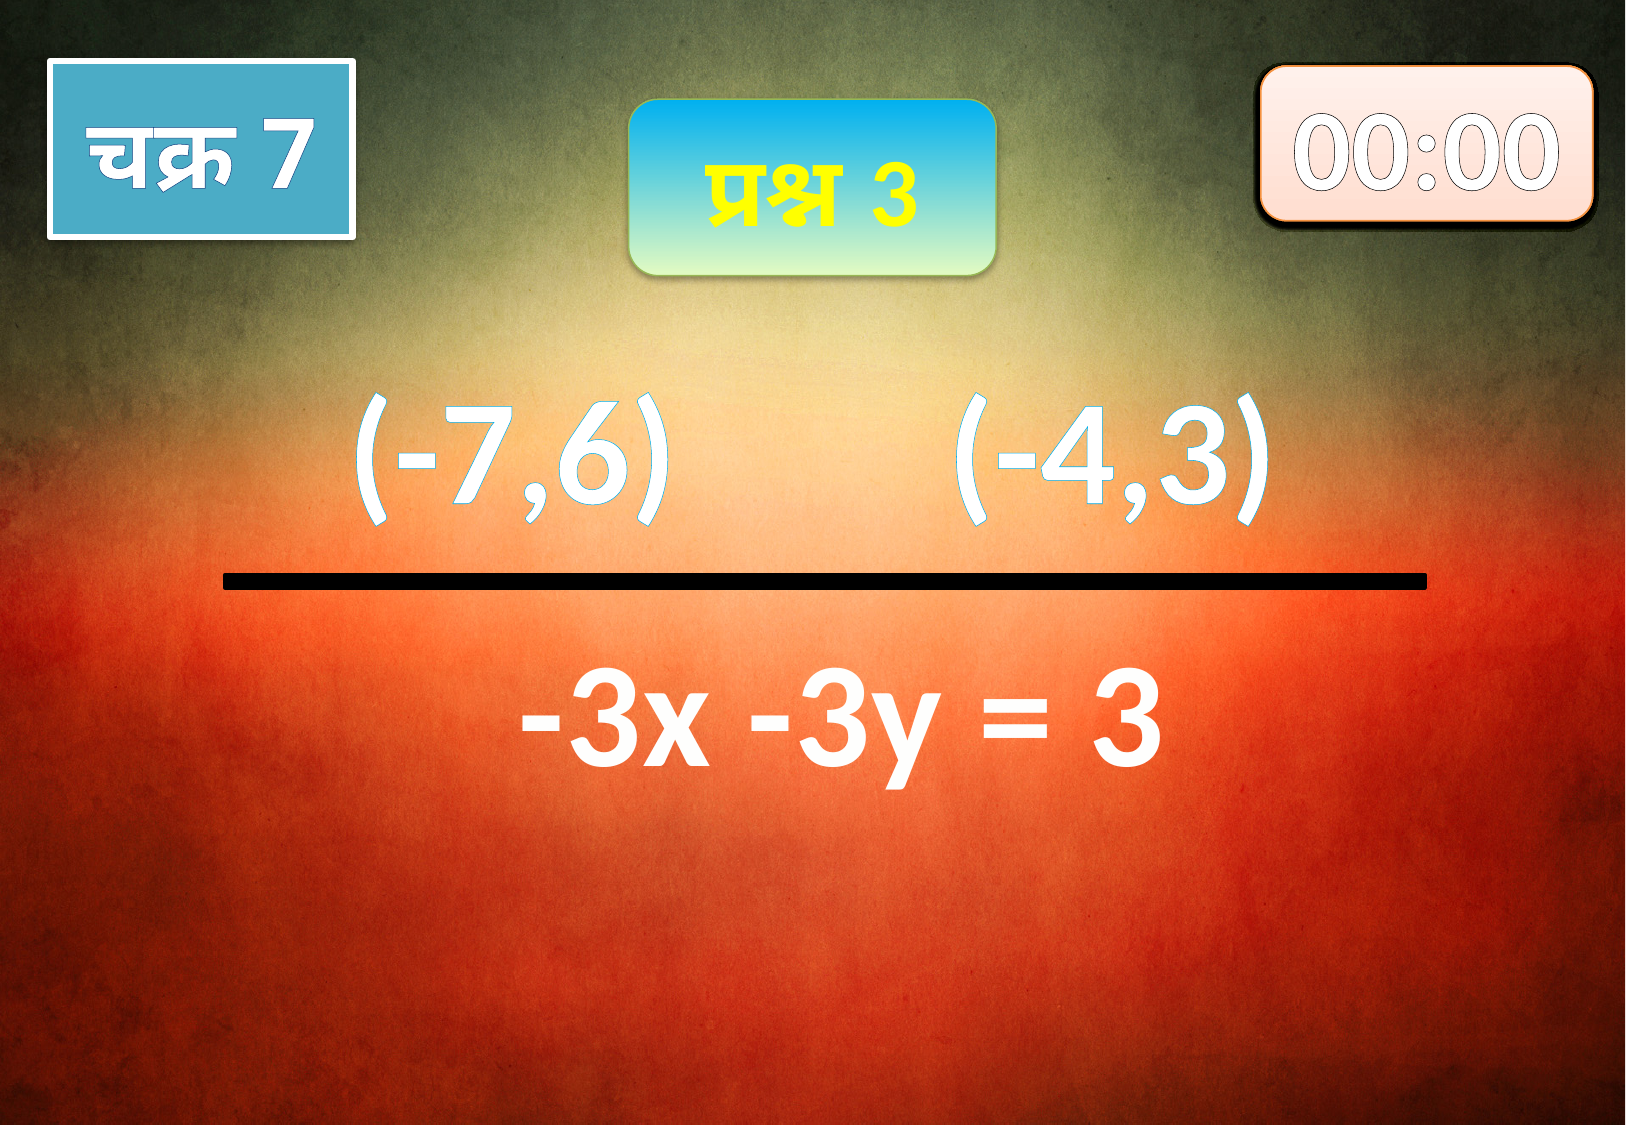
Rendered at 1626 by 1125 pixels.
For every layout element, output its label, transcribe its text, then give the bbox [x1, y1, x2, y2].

text_box -3x -3y = 3 [287, 637, 1363, 775]
text_box (-7,6) (-4,3) [212, 299, 1413, 588]
text_box चक्र 7 [47, 58, 356, 240]
text_box [223, 573, 1427, 590]
text_box प्रश्न 3 [627, 98, 998, 277]
picture [0, 0, 1626, 1125]
text_box 00:00 [1260, 65, 1594, 222]
